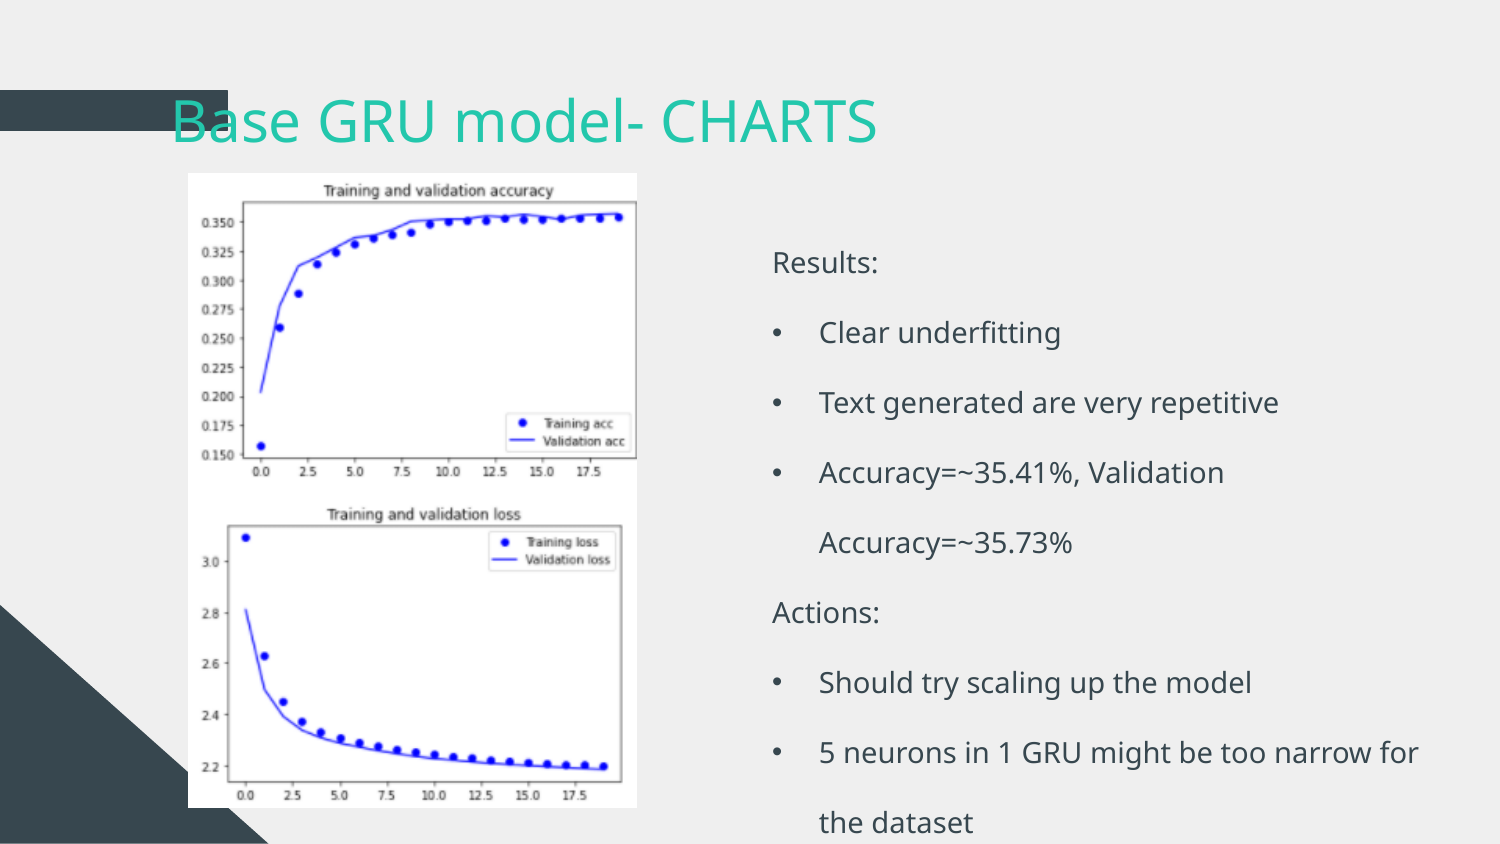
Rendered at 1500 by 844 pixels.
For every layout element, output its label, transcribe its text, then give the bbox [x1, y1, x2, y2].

title Base GRU model- CHARTS [155, 59, 1348, 142]
picture [188, 173, 637, 809]
text_box Results: Clear underfitting Text generated are very repetitive Accuracy=~35.41%, Validation Accuracy=~35.73% Actions: Should try scaling up the model 5 neurons in 1 GRU might be too narrow for the dataset Widen model network instead of deepen [734, 194, 1461, 830]
